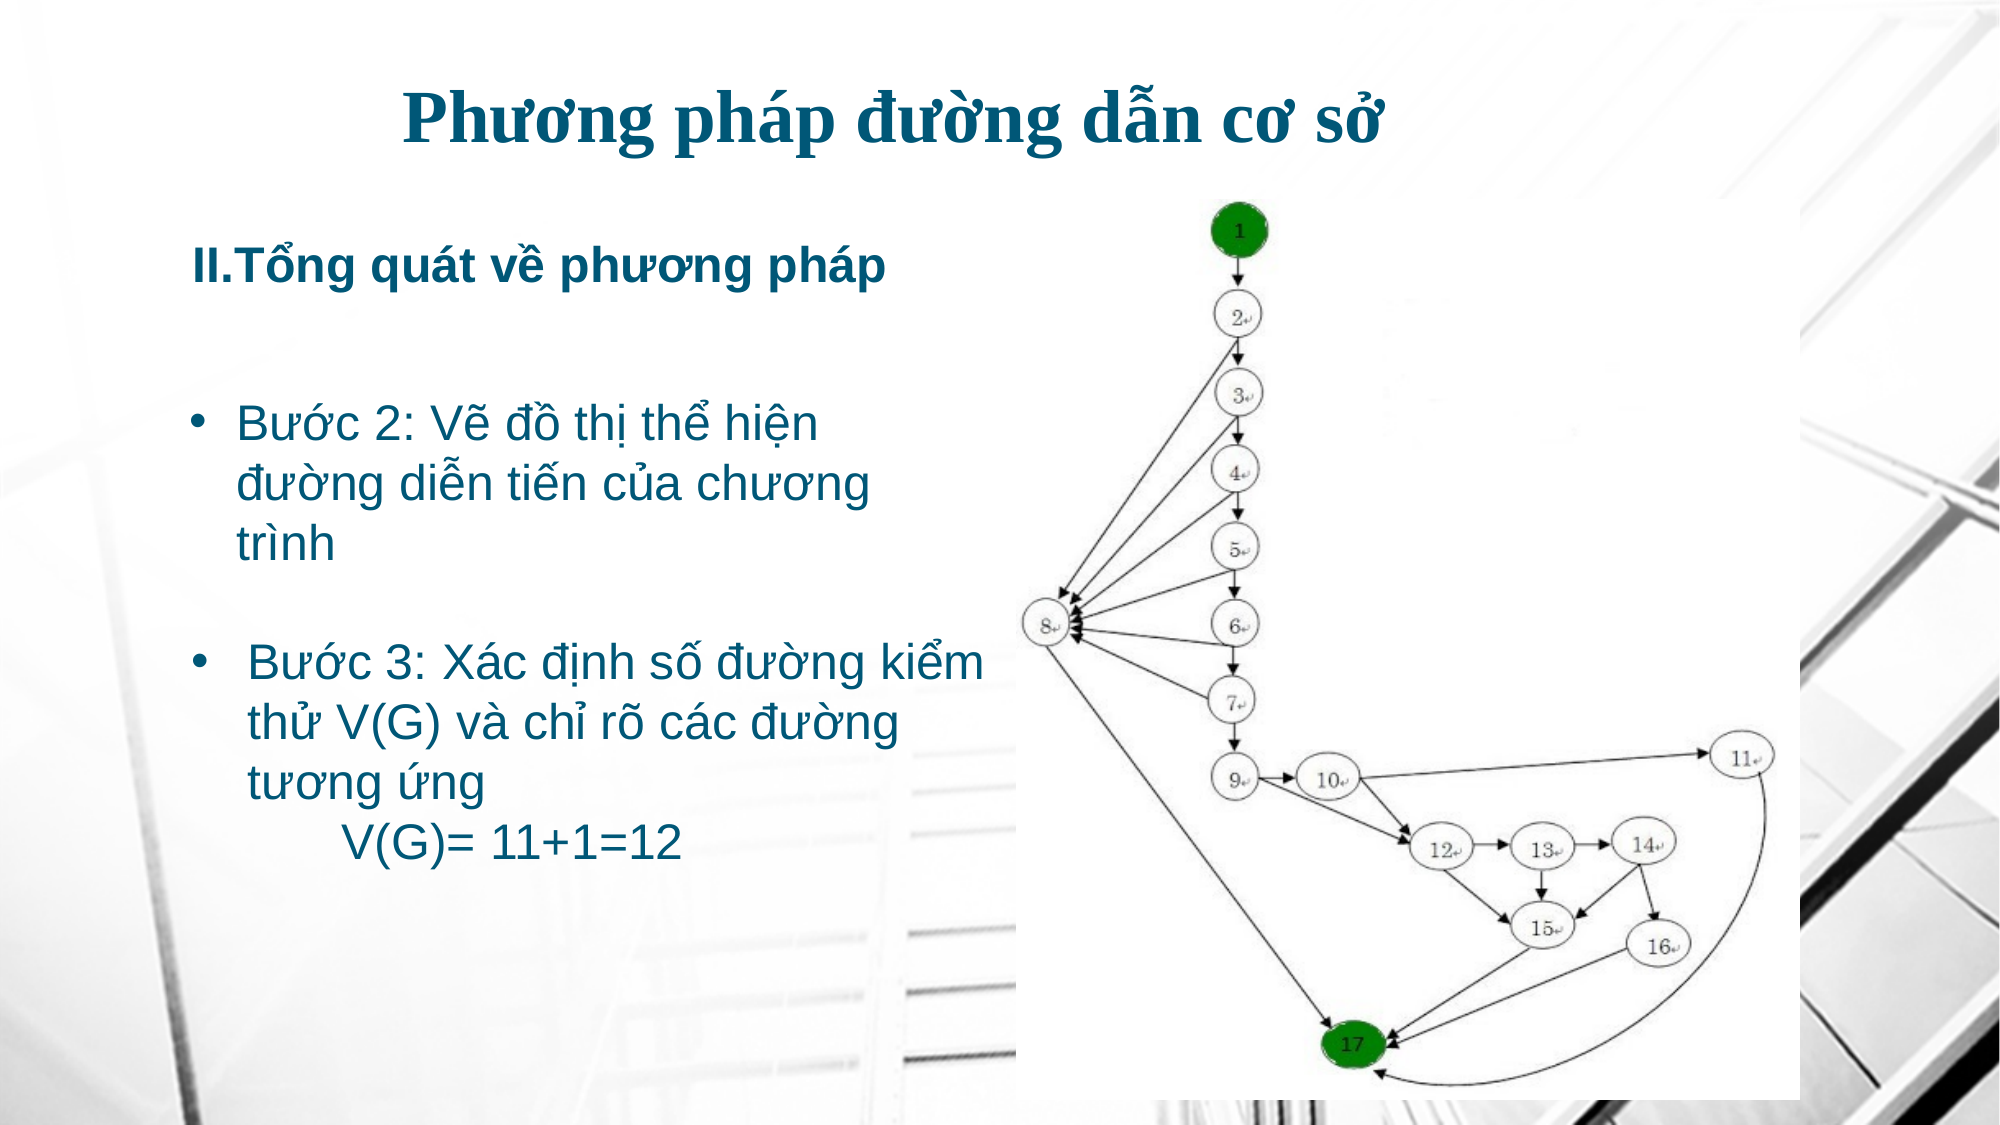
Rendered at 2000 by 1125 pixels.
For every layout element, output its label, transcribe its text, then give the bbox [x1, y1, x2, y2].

text_box Bước 3: Xác định số đường kiểm thử V(G) và chỉ rõ các đường tương ứng V(G)= 11+1=12 [176, 622, 1016, 878]
title Phương pháp đường dẫn cơ sở [387, 62, 1688, 165]
text_box II.Tổng quát về phương pháp [103, 224, 902, 300]
text_box Bước 2: Vẽ đồ thị thể hiện đường diễn tiến của chương trình [174, 382, 983, 578]
picture [0, 0, 2000, 1125]
